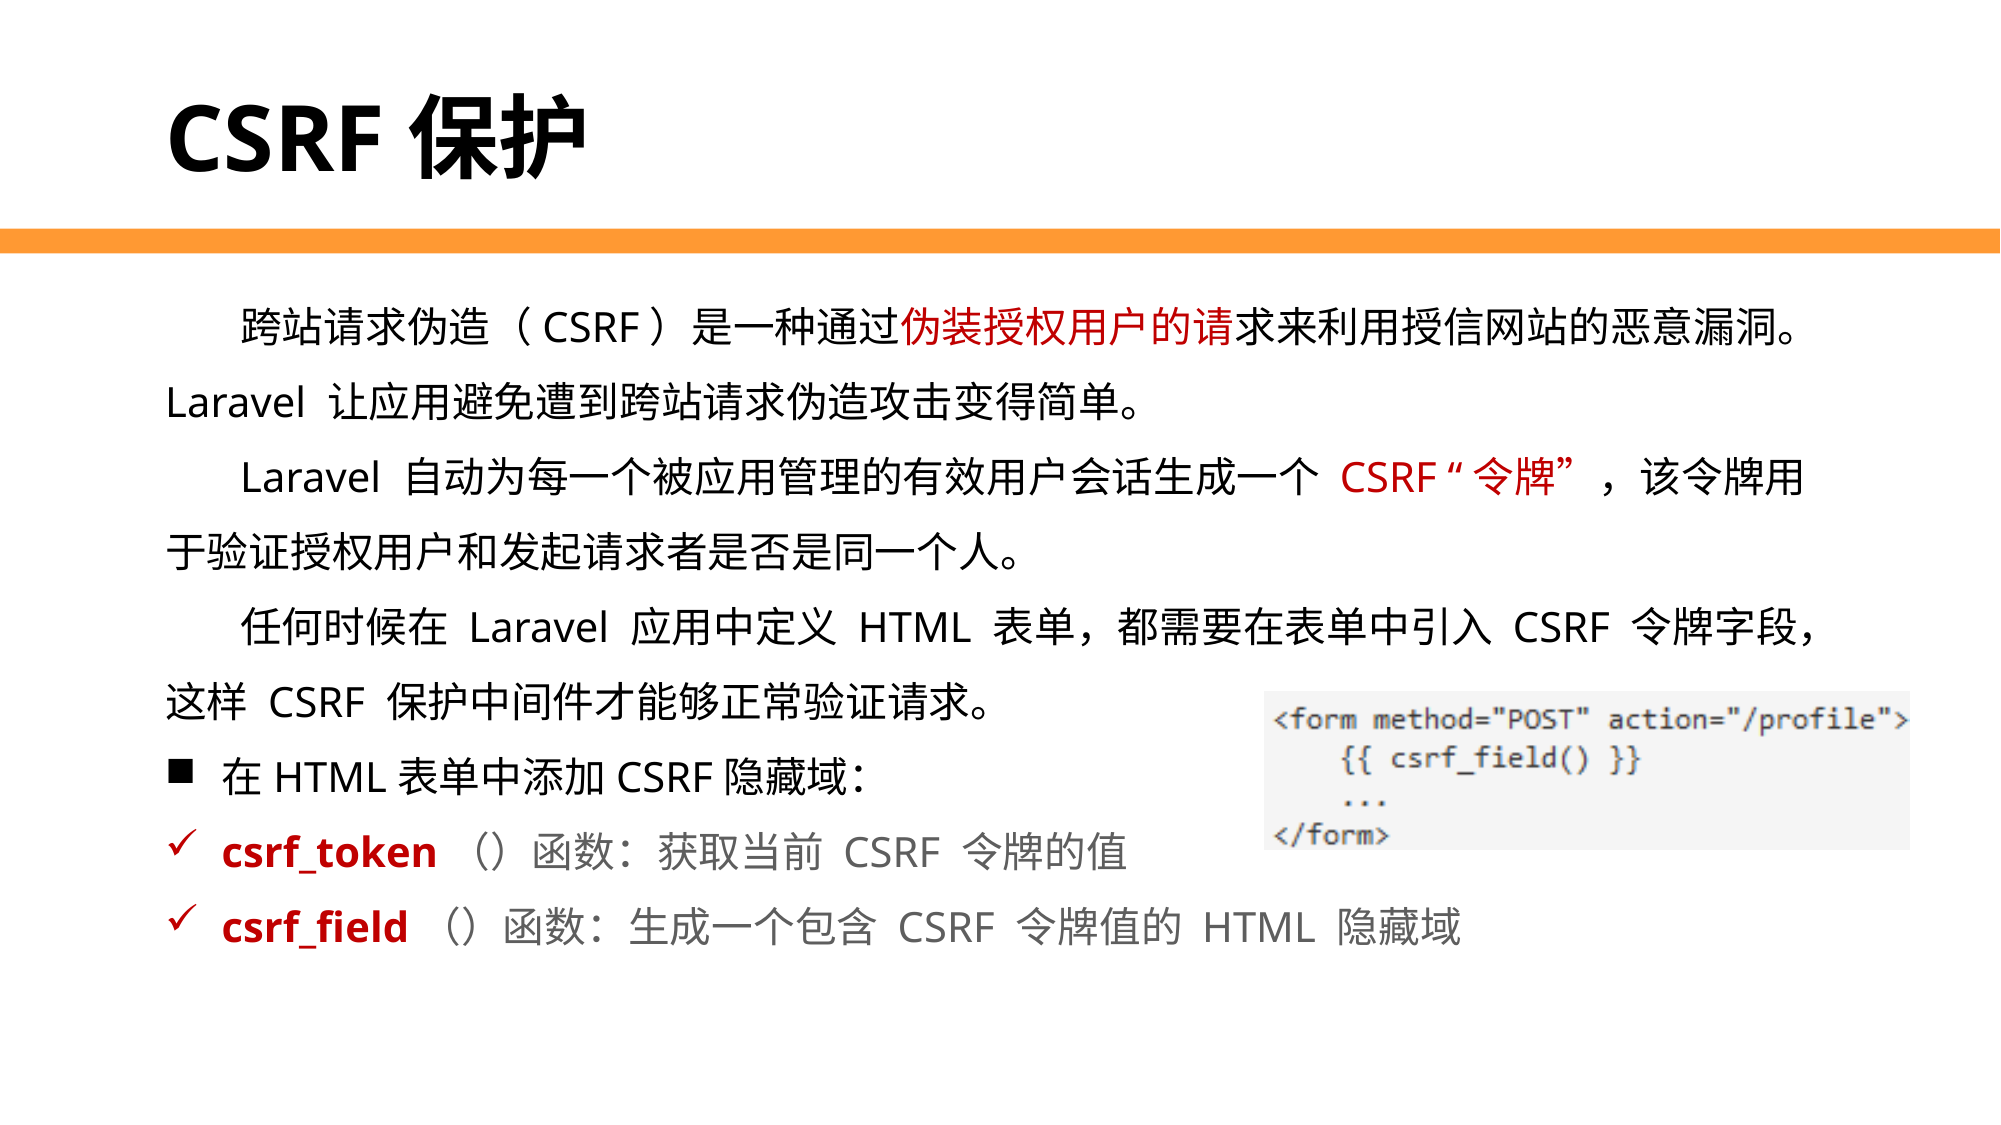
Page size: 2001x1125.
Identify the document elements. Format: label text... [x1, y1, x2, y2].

list CSRF保护 [150, 84, 1387, 198]
text_box 跨站请求伪造（CSRF）是一种通过伪装授权用户的请求来利用授信网站的恶意漏洞。Laravel 让应用避免遭到跨站请求伪造攻击变得简单。 Laravel 自动为每一个被应用管理的有效用户会话生成一个 CSRF “令牌”，该令牌用于验证授权用户和发起请求者是否是同一个人。 任何时候在 Laravel 应用中定义 HTML 表单，都需要在表单中引入 CSRF 令牌字段，这样 CSRF 保护中间件才能够正常验证请求。 在HTML表单中添加CSRF隐藏域： csrf_token（）函数：获取当前 CSRF 令牌的值 csrf_field（）函数：生成一个包含 CSRF 令牌值的 HTML 隐藏域 [150, 268, 1859, 959]
picture [1264, 691, 1910, 850]
